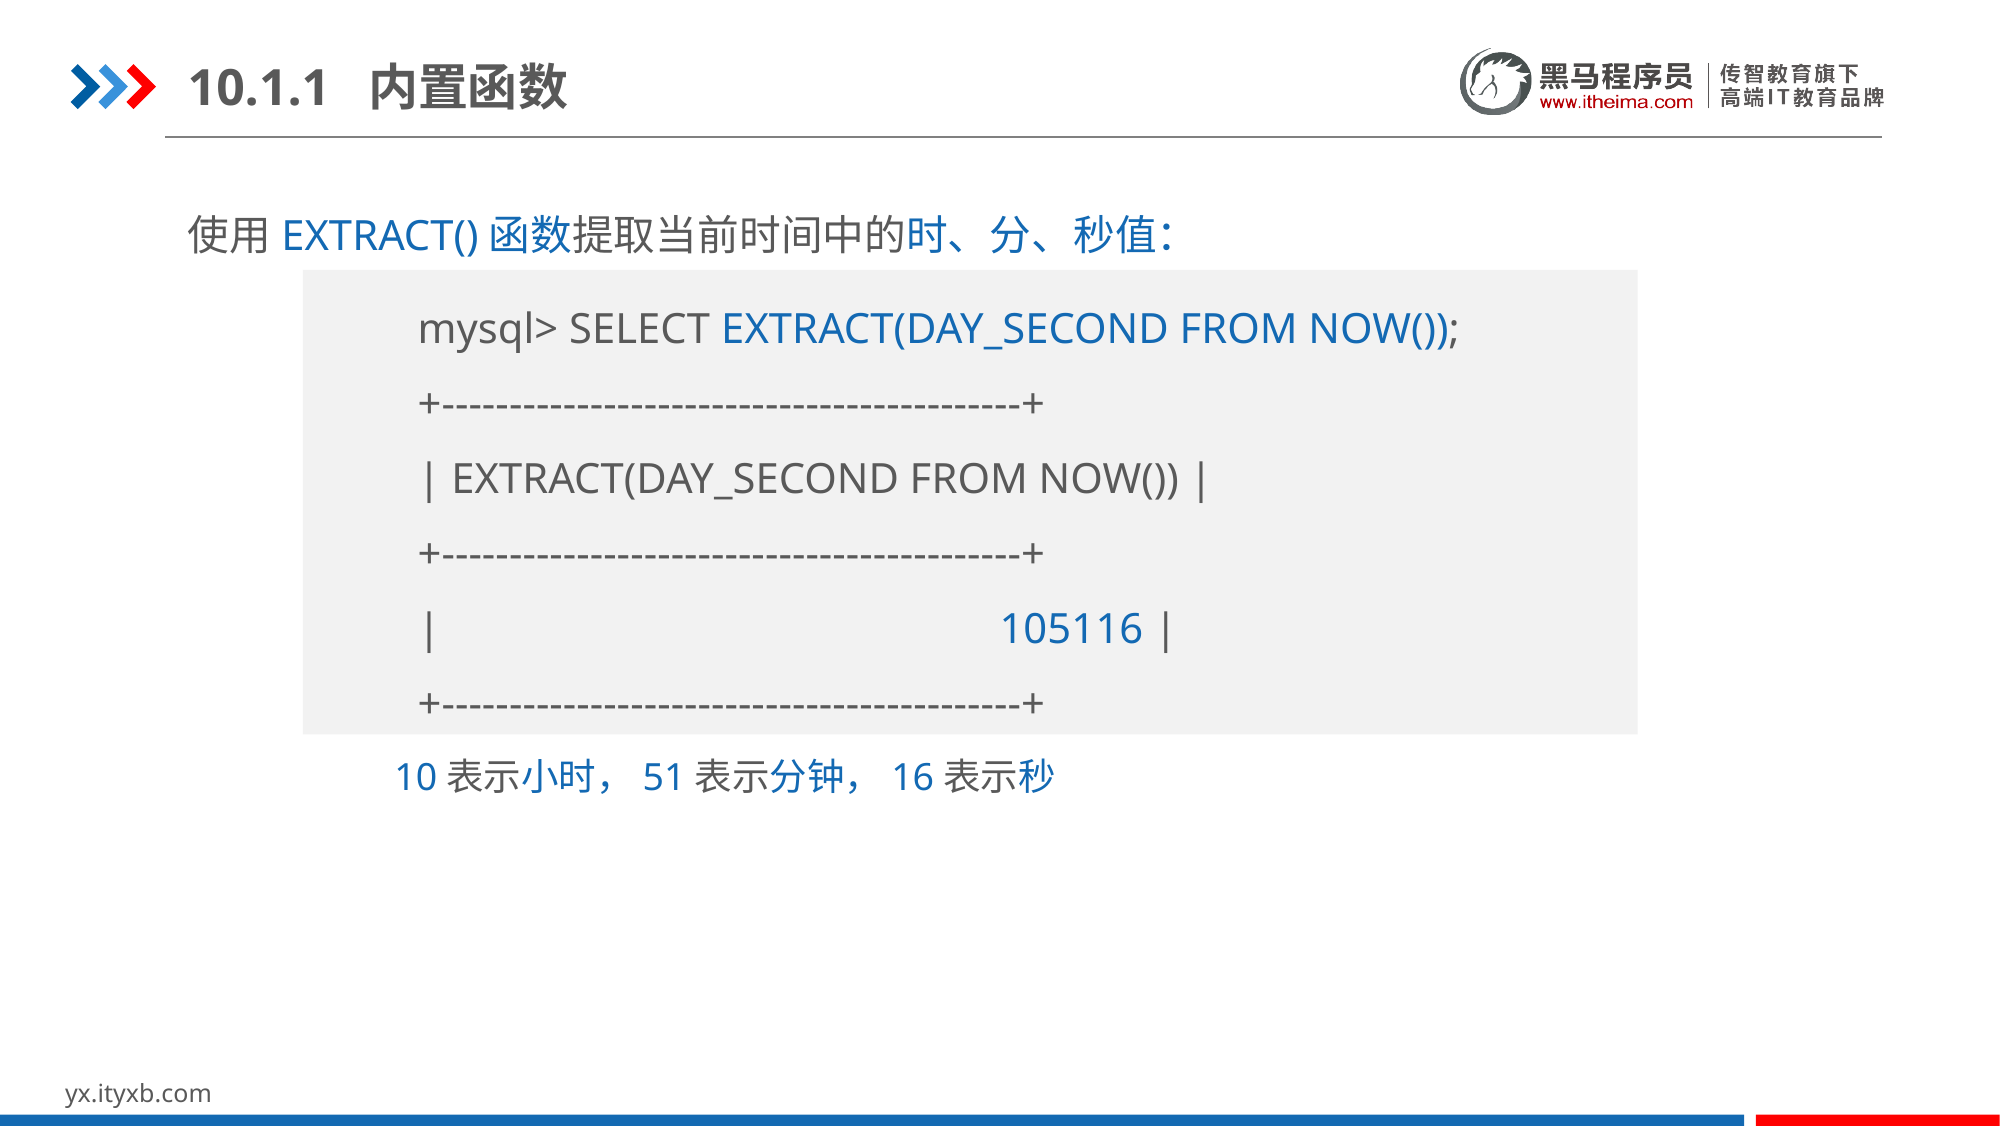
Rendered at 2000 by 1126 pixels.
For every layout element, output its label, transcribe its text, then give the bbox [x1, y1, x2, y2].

text_box 10.1.1 内置函数 [187, 43, 827, 127]
text_box mysql> SELECT EXTRACT(DAY_SECOND FROM NOW()); +-------------------------------------------+ | EXTRACT(DAY_SECOND FROM NOW()) | +-------------------------------------------+ | 105116 | +-------------------------------------------+ [302, 269, 1638, 735]
picture [1460, 48, 1887, 115]
text_box 10表示小时，51表示分钟，16表示秒 [379, 745, 1071, 806]
text_box 使用EXTRACT()函数提取当前时间中的时、分、秒值： [173, 176, 1839, 267]
